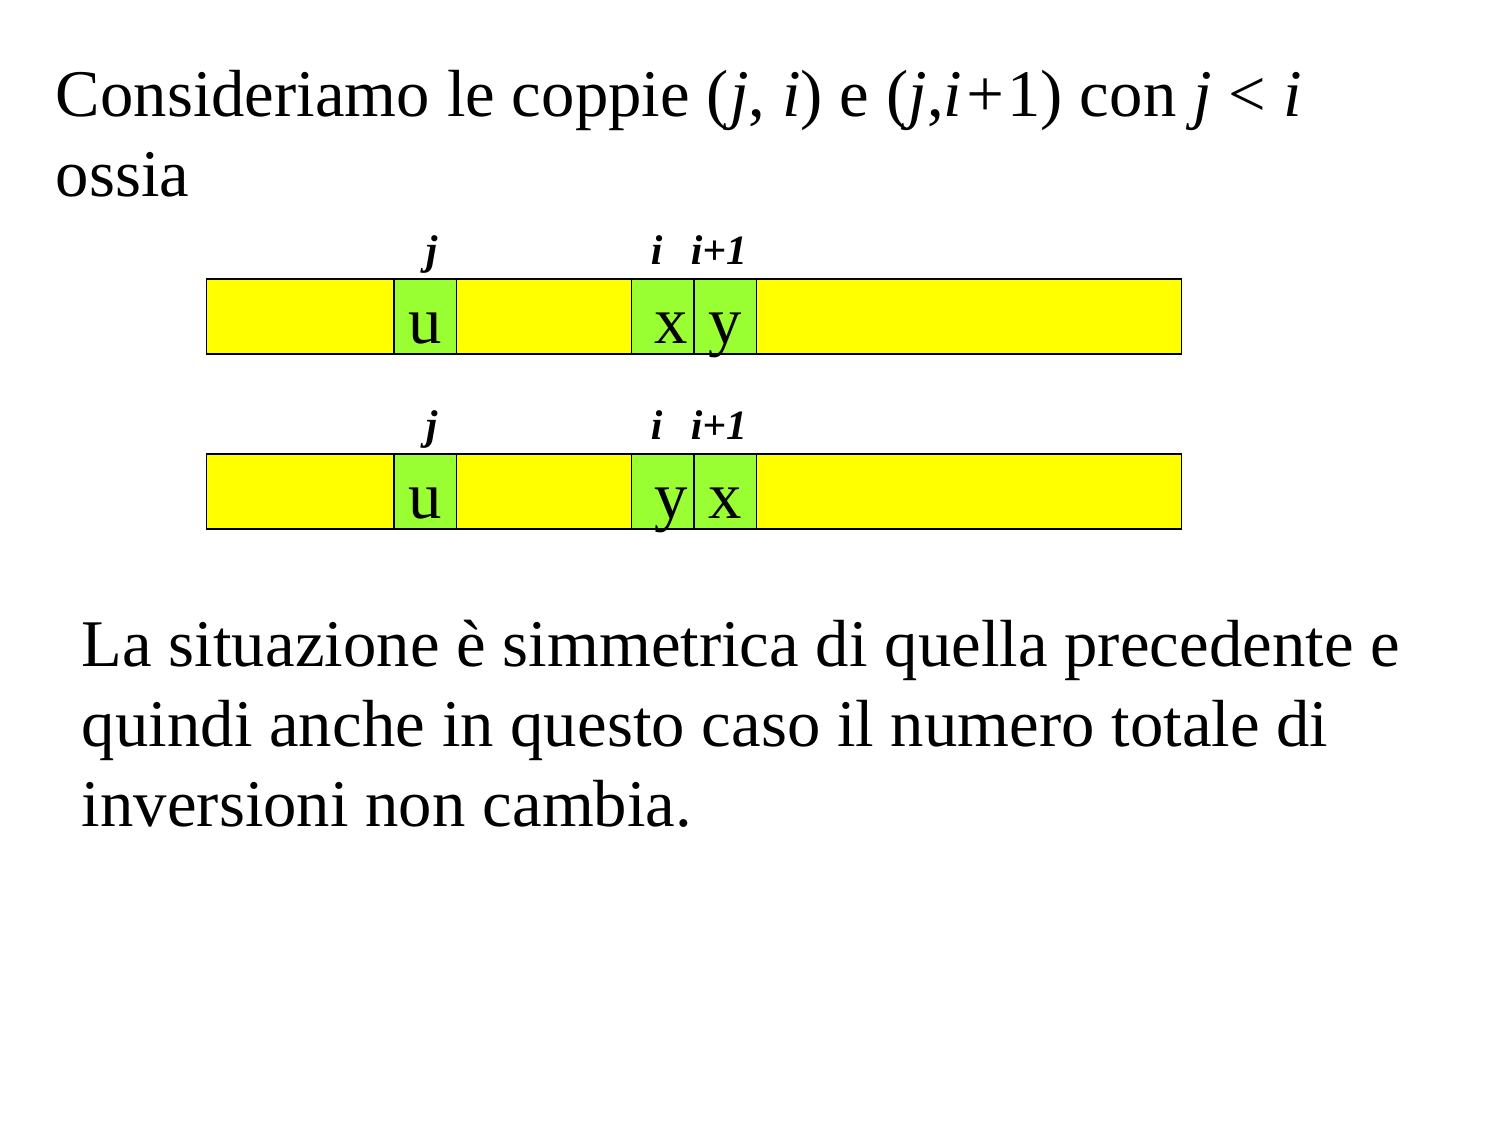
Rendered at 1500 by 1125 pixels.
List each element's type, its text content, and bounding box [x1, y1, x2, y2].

text_box i [631, 218, 682, 279]
text_box y [693, 278, 757, 354]
text_box Consideriamo le coppie (j, i) e (j,i+1) con j < i ossia [41, 42, 1418, 218]
text_box y [631, 453, 693, 529]
text_box [757, 278, 1182, 354]
text_box [457, 278, 631, 354]
text_box [757, 453, 1182, 529]
text_box i [631, 391, 682, 454]
text_box [206, 453, 393, 529]
text_box [457, 453, 631, 529]
text_box j [406, 391, 457, 454]
text_box j [406, 218, 457, 279]
text_box u [393, 278, 457, 354]
text_box i+1 [694, 218, 744, 279]
text_box [206, 278, 393, 354]
text_box u [393, 453, 457, 529]
text_box x [631, 278, 693, 354]
text_box La situazione è simmetrica di quella precedente e quindi anche in questo caso il numero totale di inversioni non cambia. [67, 592, 1450, 847]
text_box x [693, 453, 757, 529]
text_box i+1 [694, 391, 744, 454]
